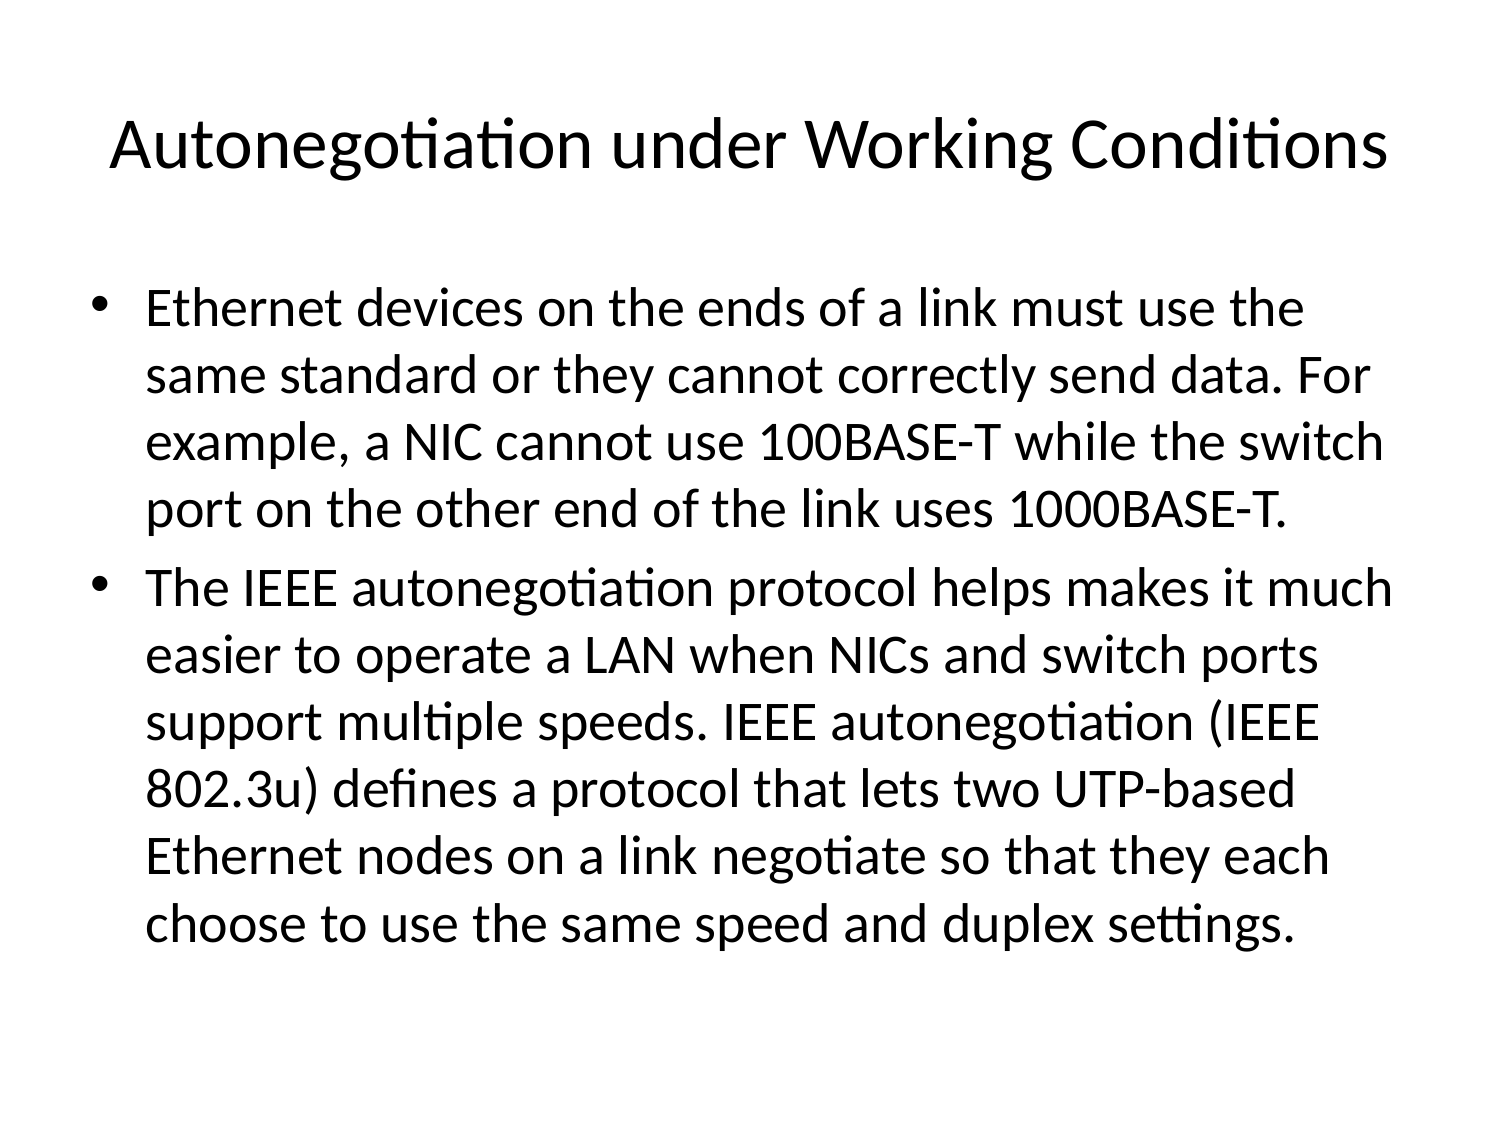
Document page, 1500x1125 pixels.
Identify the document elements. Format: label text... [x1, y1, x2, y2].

list Ethernet devices on the ends of a link must use the same standard or they cannot correctly send data. For example, a NIC cannot use 100BASE-T while the switch port on the other end of the link uses 1000BASE-T. The IEEE autonegotiation protocol helps makes it much easier to operate a LAN when NICs and switch ports support multiple speeds. IEEE autonegotiation (IEEE 802.3u) defines a protocol that lets two UTP-based Ethernet nodes on a link negotiate so that they each choose to use the same speed and duplex settings. [75, 262, 1425, 1005]
title Autonegotiation under Working Conditions [75, 45, 1425, 233]
